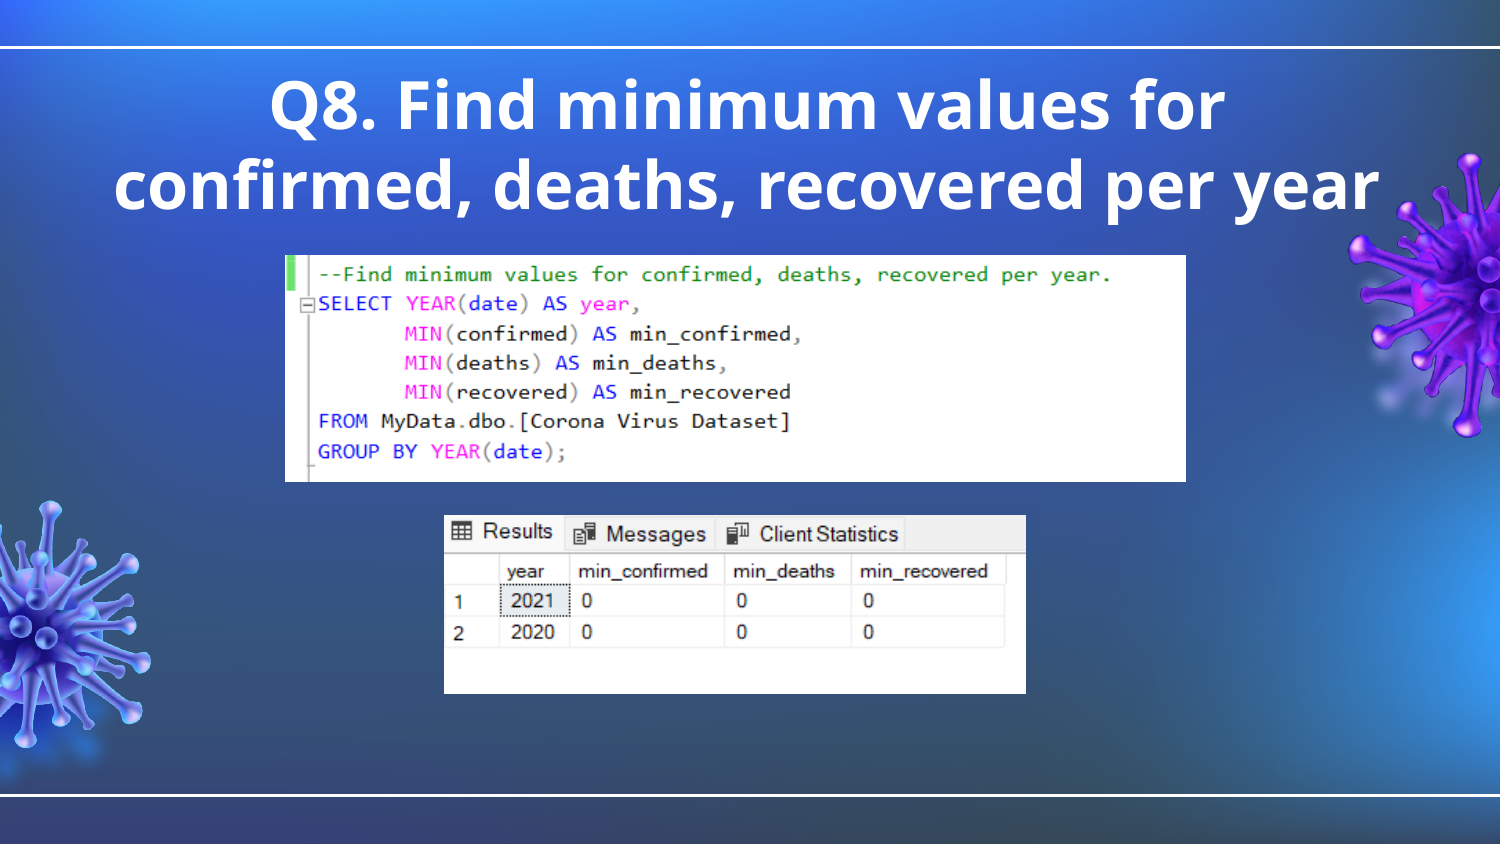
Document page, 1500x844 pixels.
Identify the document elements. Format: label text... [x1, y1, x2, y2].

title Q8. Find minimum values for confirmed, deaths, recovered per year [84, 47, 1411, 146]
picture [0, 0, 1500, 46]
picture [0, 49, 1500, 844]
